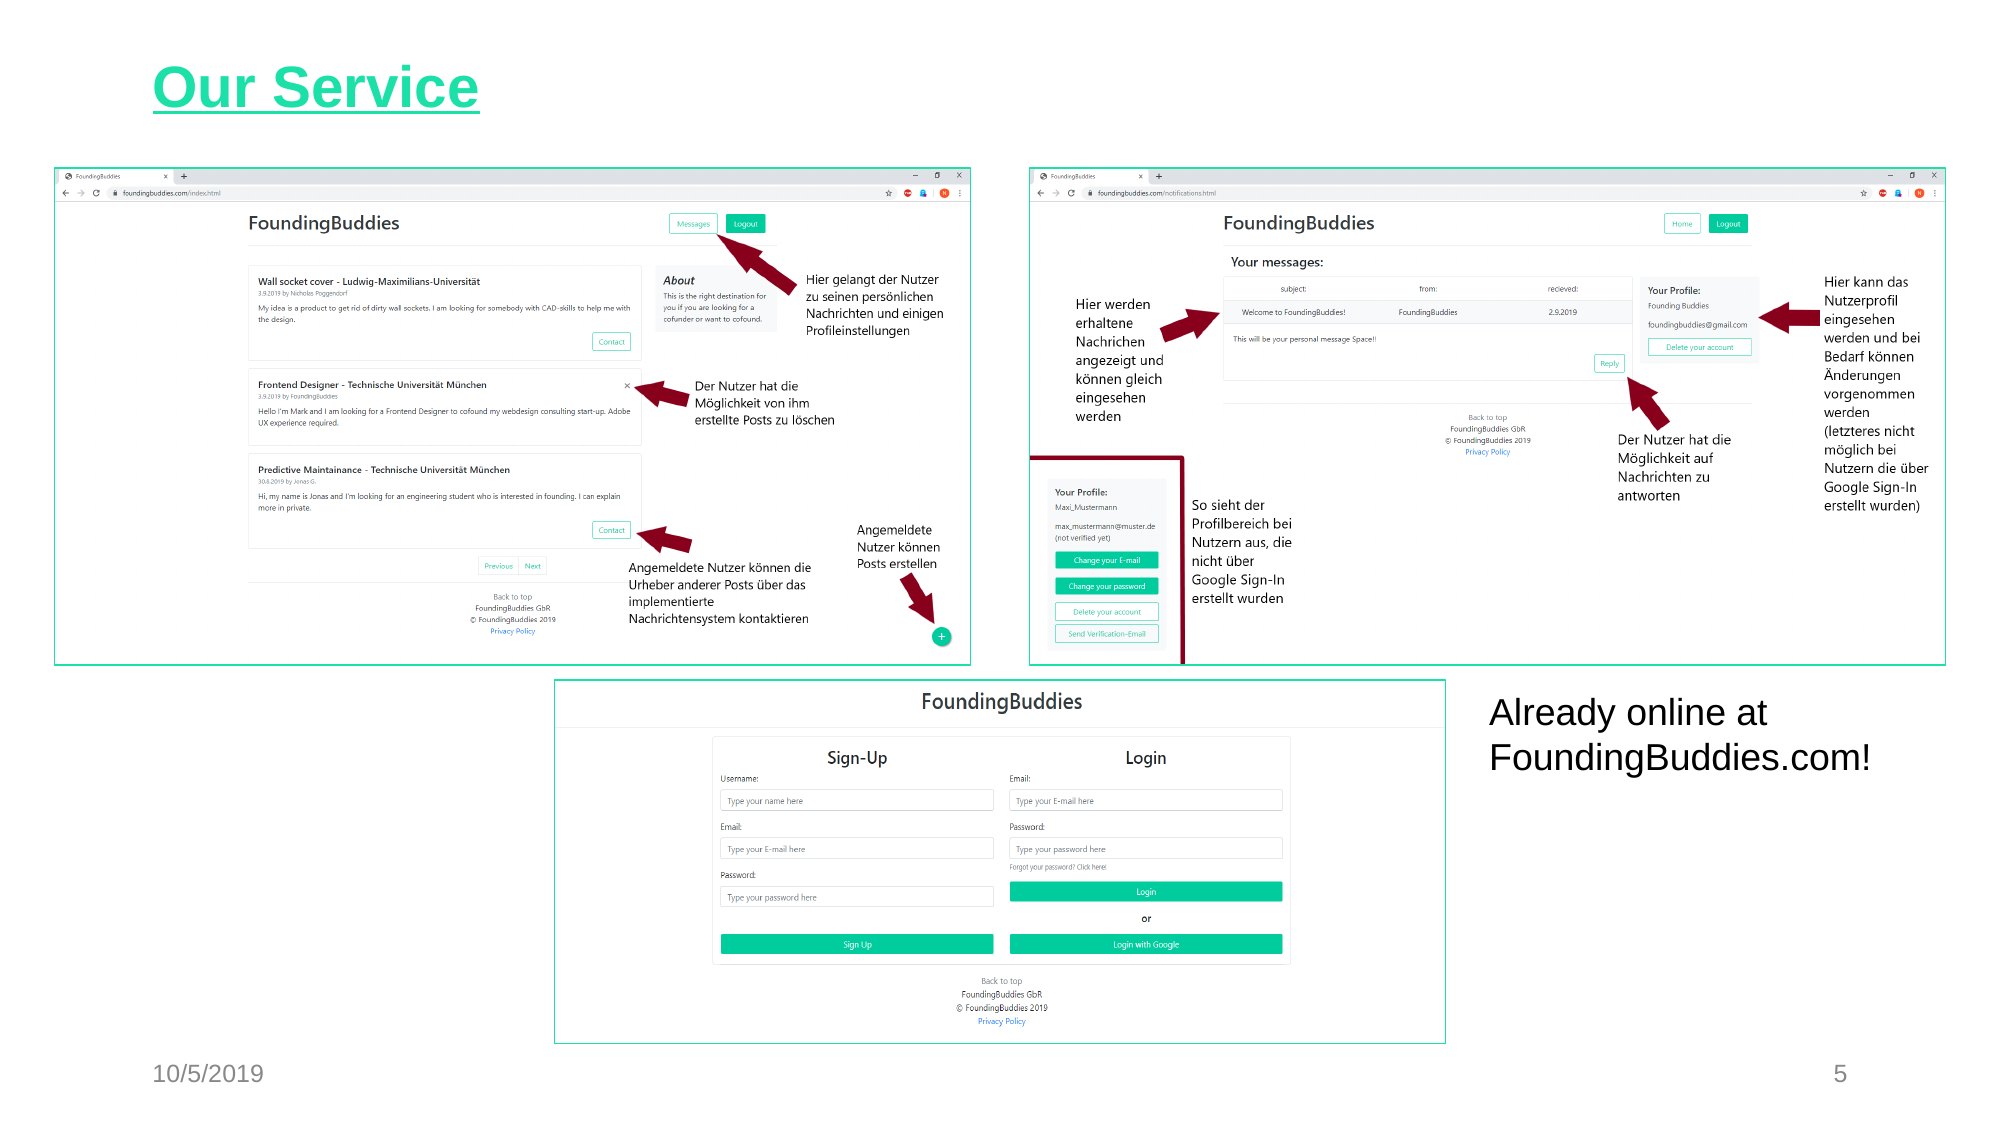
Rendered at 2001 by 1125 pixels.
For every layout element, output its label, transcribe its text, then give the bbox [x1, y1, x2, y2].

picture [54, 168, 971, 665]
slide_number 5 [1412, 1042, 1863, 1103]
text_box Our Service [137, 42, 1128, 128]
picture [1029, 168, 1946, 665]
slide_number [137, 1042, 588, 1103]
text_box Already online at FoundingBuddies.com! [1474, 680, 1904, 786]
picture [554, 680, 1445, 1043]
